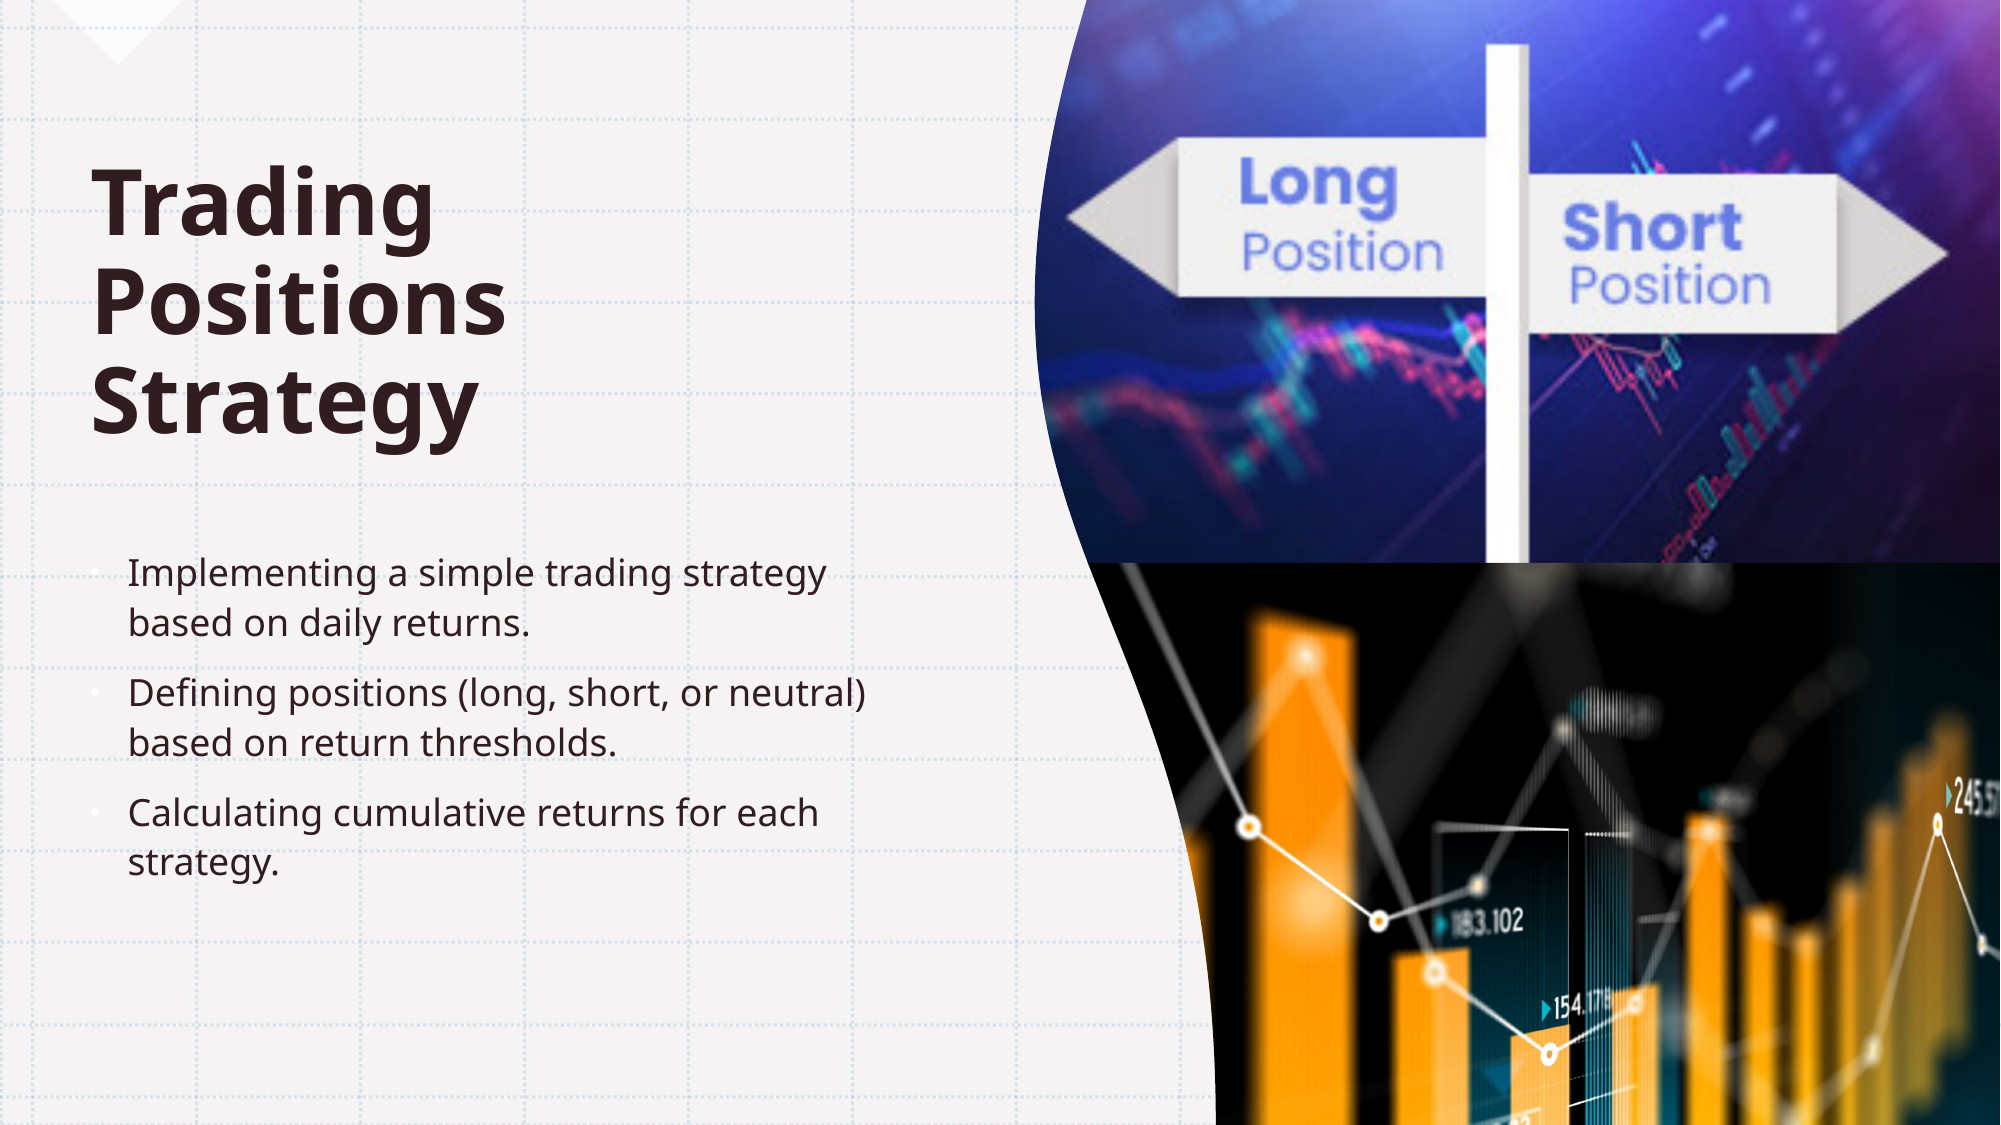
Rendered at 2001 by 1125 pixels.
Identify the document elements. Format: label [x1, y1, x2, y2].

picture [1034, 0, 2000, 1125]
text_box [0, 0, 1087, 1125]
